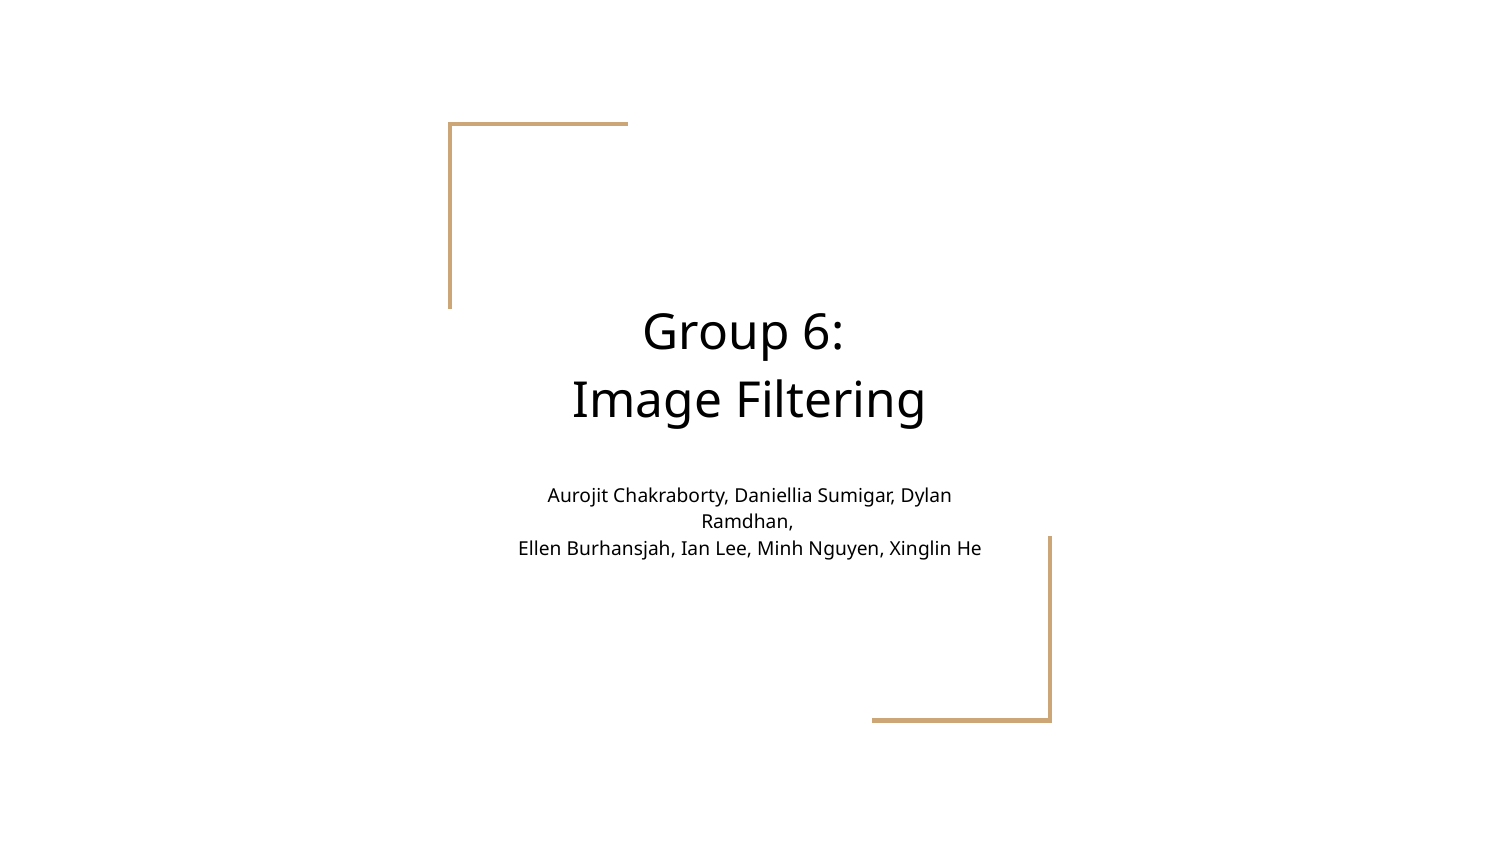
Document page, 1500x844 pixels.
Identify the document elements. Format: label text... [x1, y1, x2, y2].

subtitle Aurojit Chakraborty, Daniellia Sumigar, Dylan Ramdhan, Ellen Burhansjah, Ian Lee, Minh Nguyen, Xinglin He [499, 467, 1001, 583]
title Group 6: Image Filtering [51, 280, 1449, 447]
